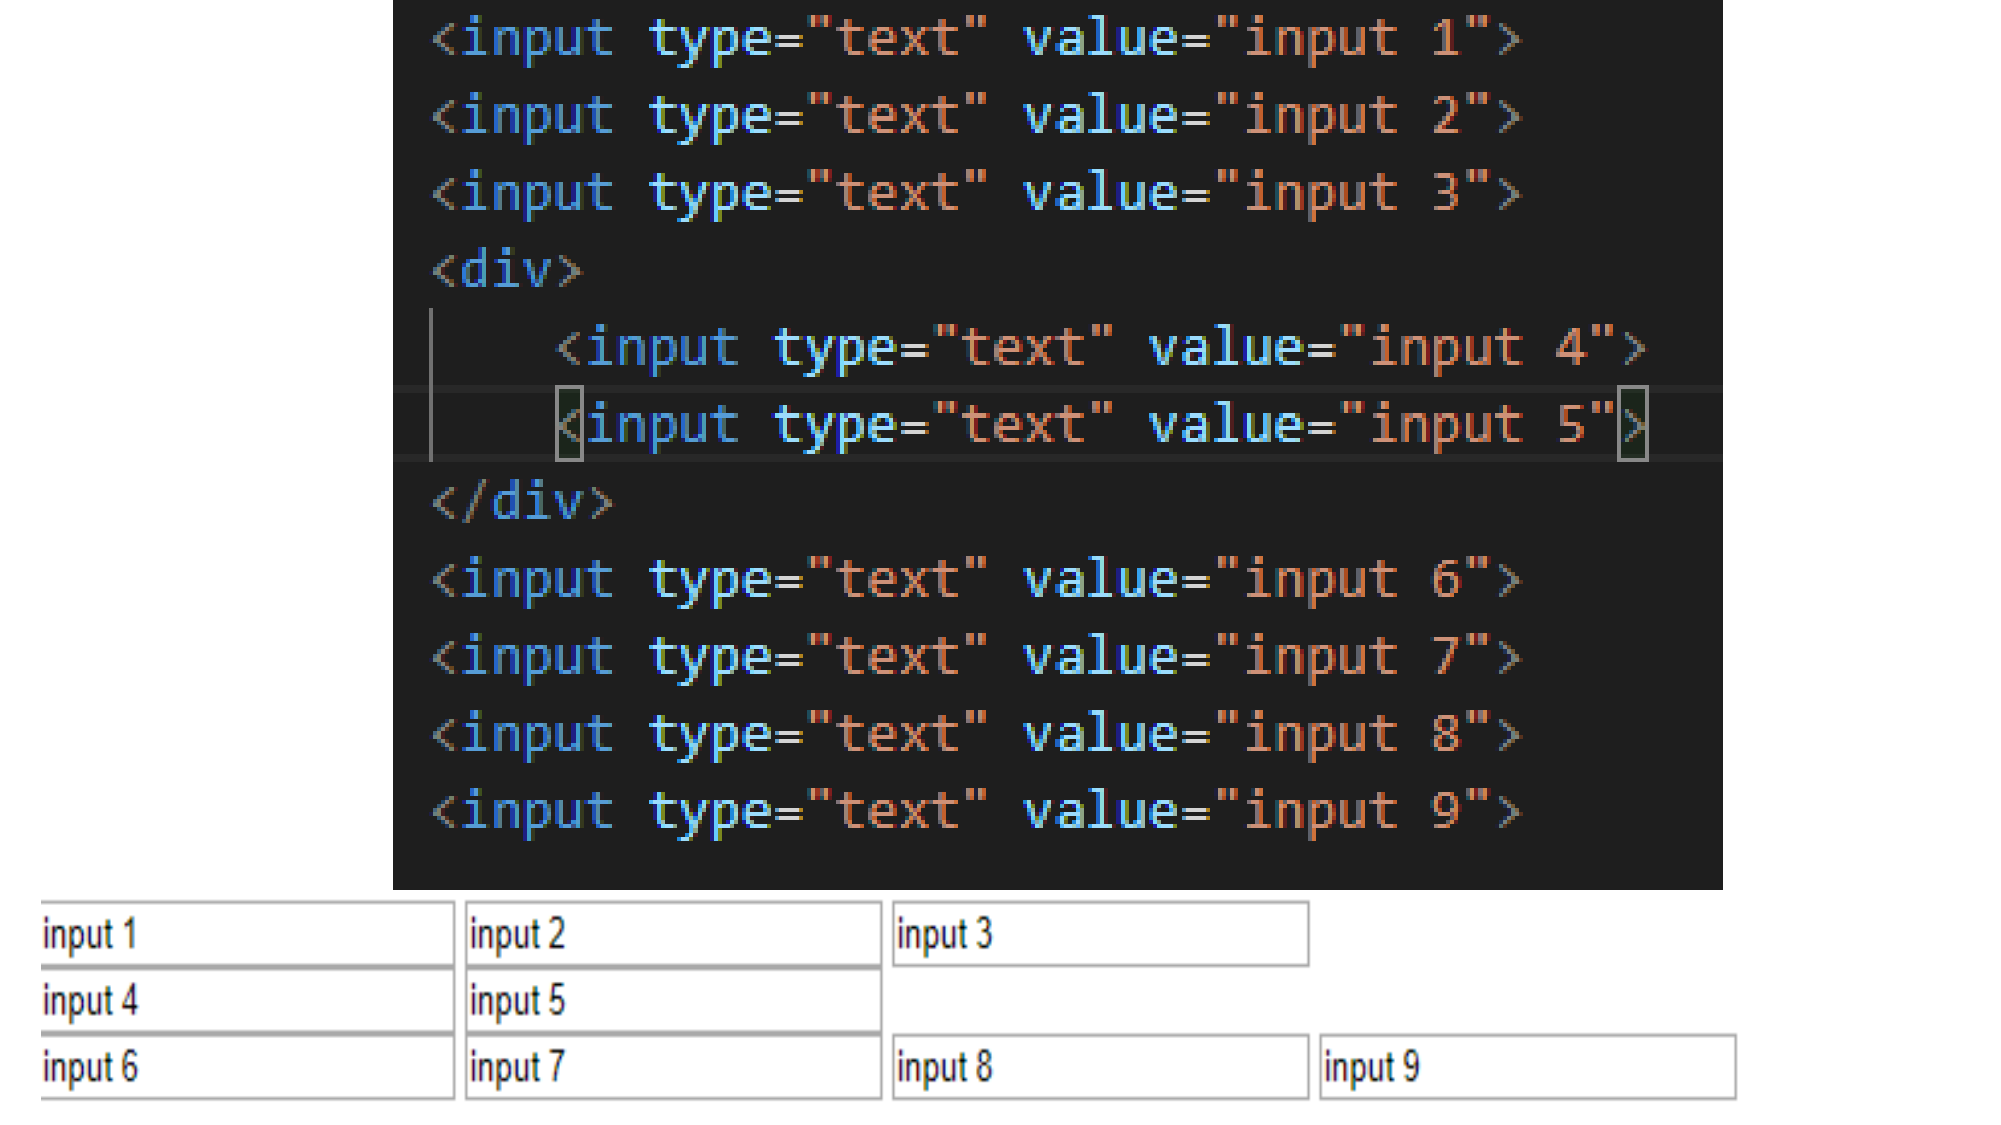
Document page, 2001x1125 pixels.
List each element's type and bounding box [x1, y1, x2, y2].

picture [393, 0, 1723, 889]
list [42, 891, 1977, 1125]
